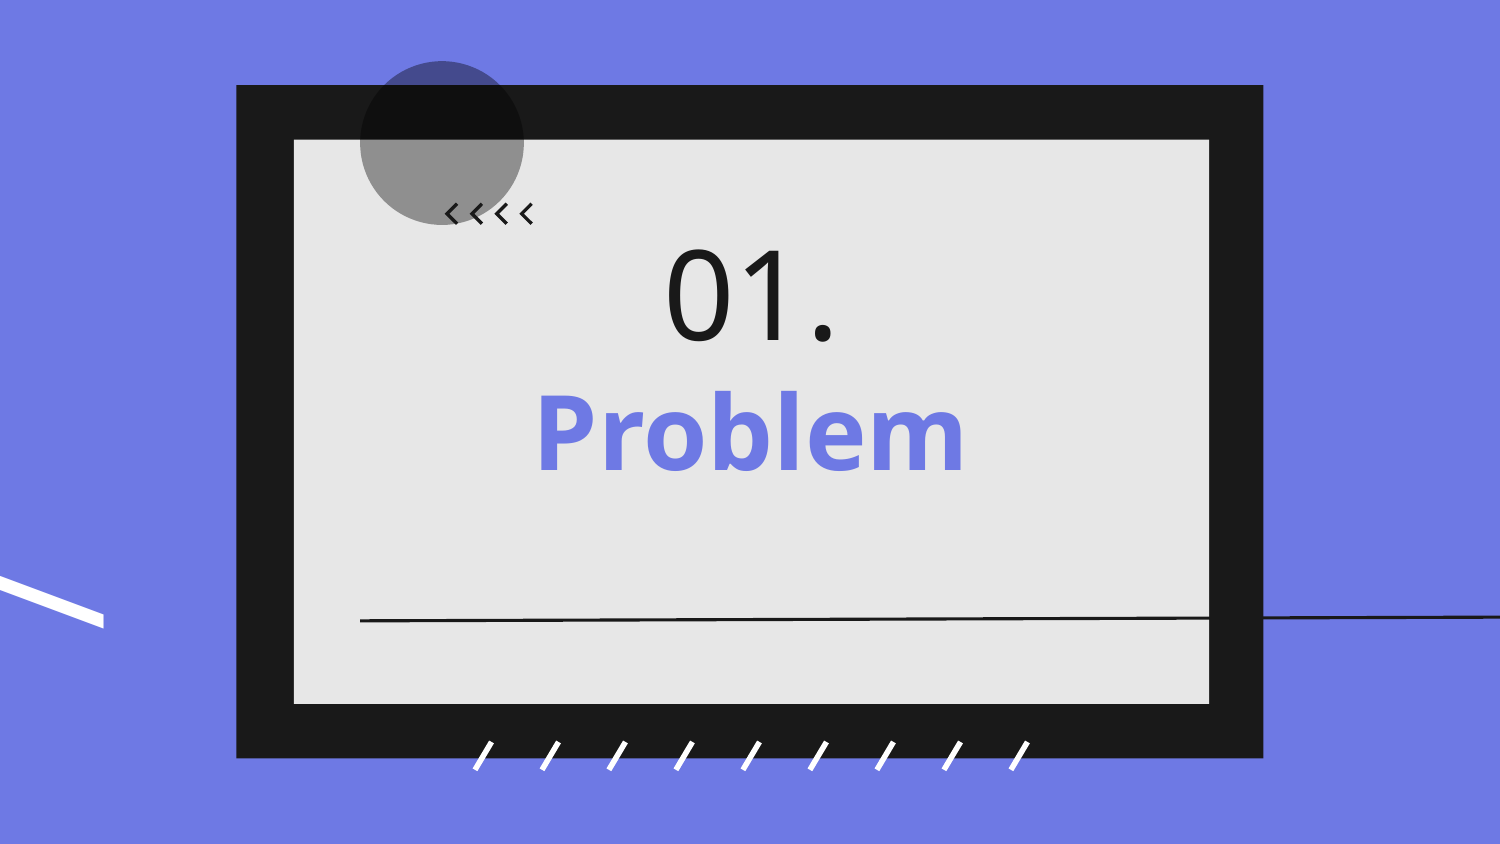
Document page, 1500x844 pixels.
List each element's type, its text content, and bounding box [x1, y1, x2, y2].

title 01. [596, 221, 906, 360]
title Problem [345, 359, 1157, 498]
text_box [444, 202, 534, 226]
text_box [472, 740, 1031, 772]
text_box [236, 85, 1264, 759]
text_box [359, 616, 1500, 622]
text_box [293, 139, 1210, 704]
text_box [360, 61, 524, 225]
